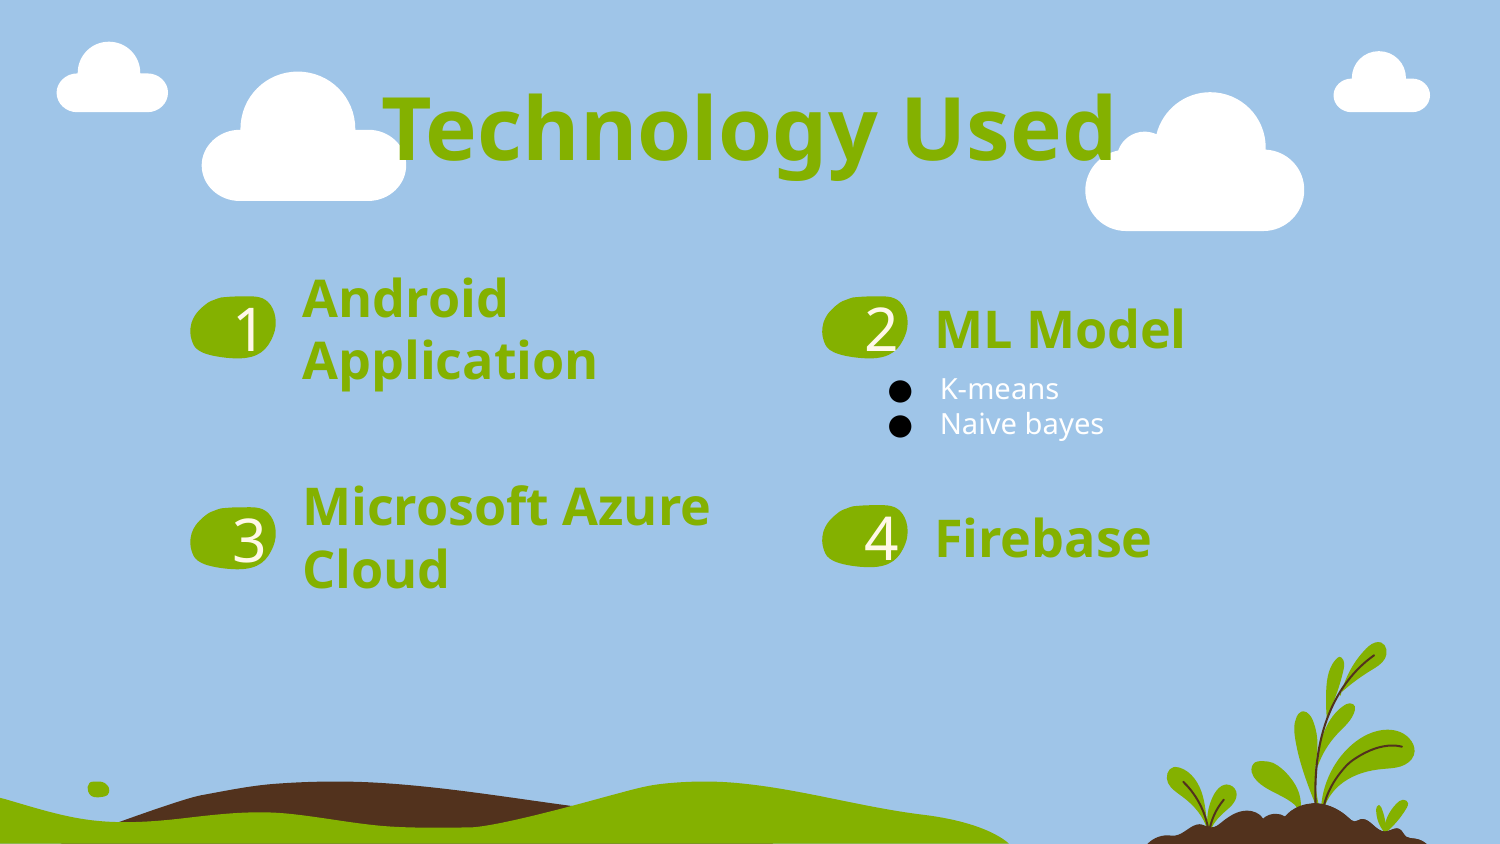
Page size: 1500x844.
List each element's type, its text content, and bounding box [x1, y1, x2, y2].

title Technology Used [201, 90, 1298, 162]
subtitle ML Model [919, 299, 1315, 356]
text_box 3 [217, 510, 275, 567]
text_box [190, 507, 264, 570]
text_box 4 [849, 507, 907, 565]
text_box 1 [217, 299, 275, 356]
subtitle Android Application [287, 299, 684, 356]
subtitle Firebase [919, 508, 1315, 565]
text_box 2 [849, 299, 907, 355]
text_box [822, 507, 886, 568]
subtitle Microsoft Azure Cloud [287, 508, 750, 565]
text_box [822, 296, 896, 357]
text_box [190, 296, 264, 359]
text_box K-means Naive bayes [849, 355, 1156, 427]
